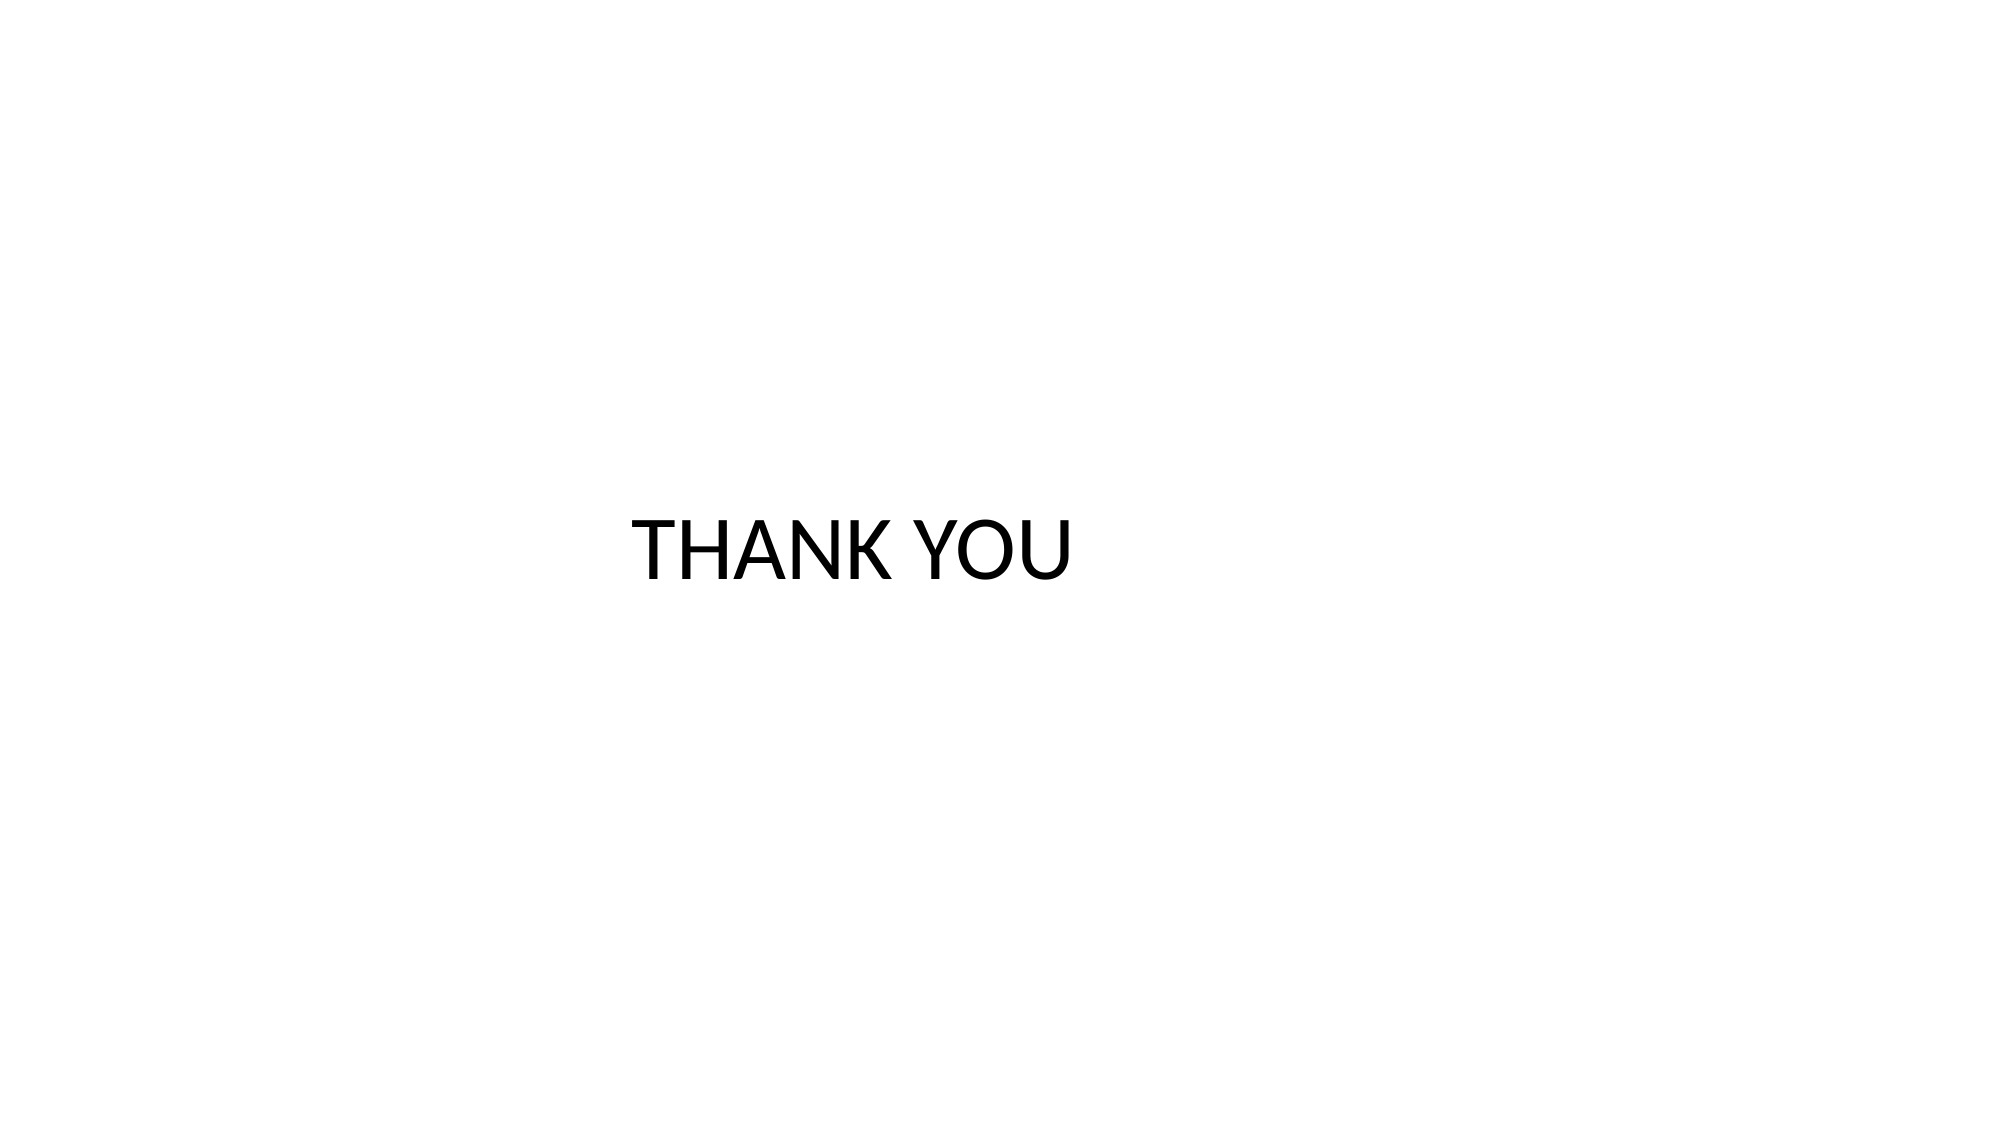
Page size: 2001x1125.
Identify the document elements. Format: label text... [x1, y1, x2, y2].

list THANK YOU [76, 67, 1917, 1082]
